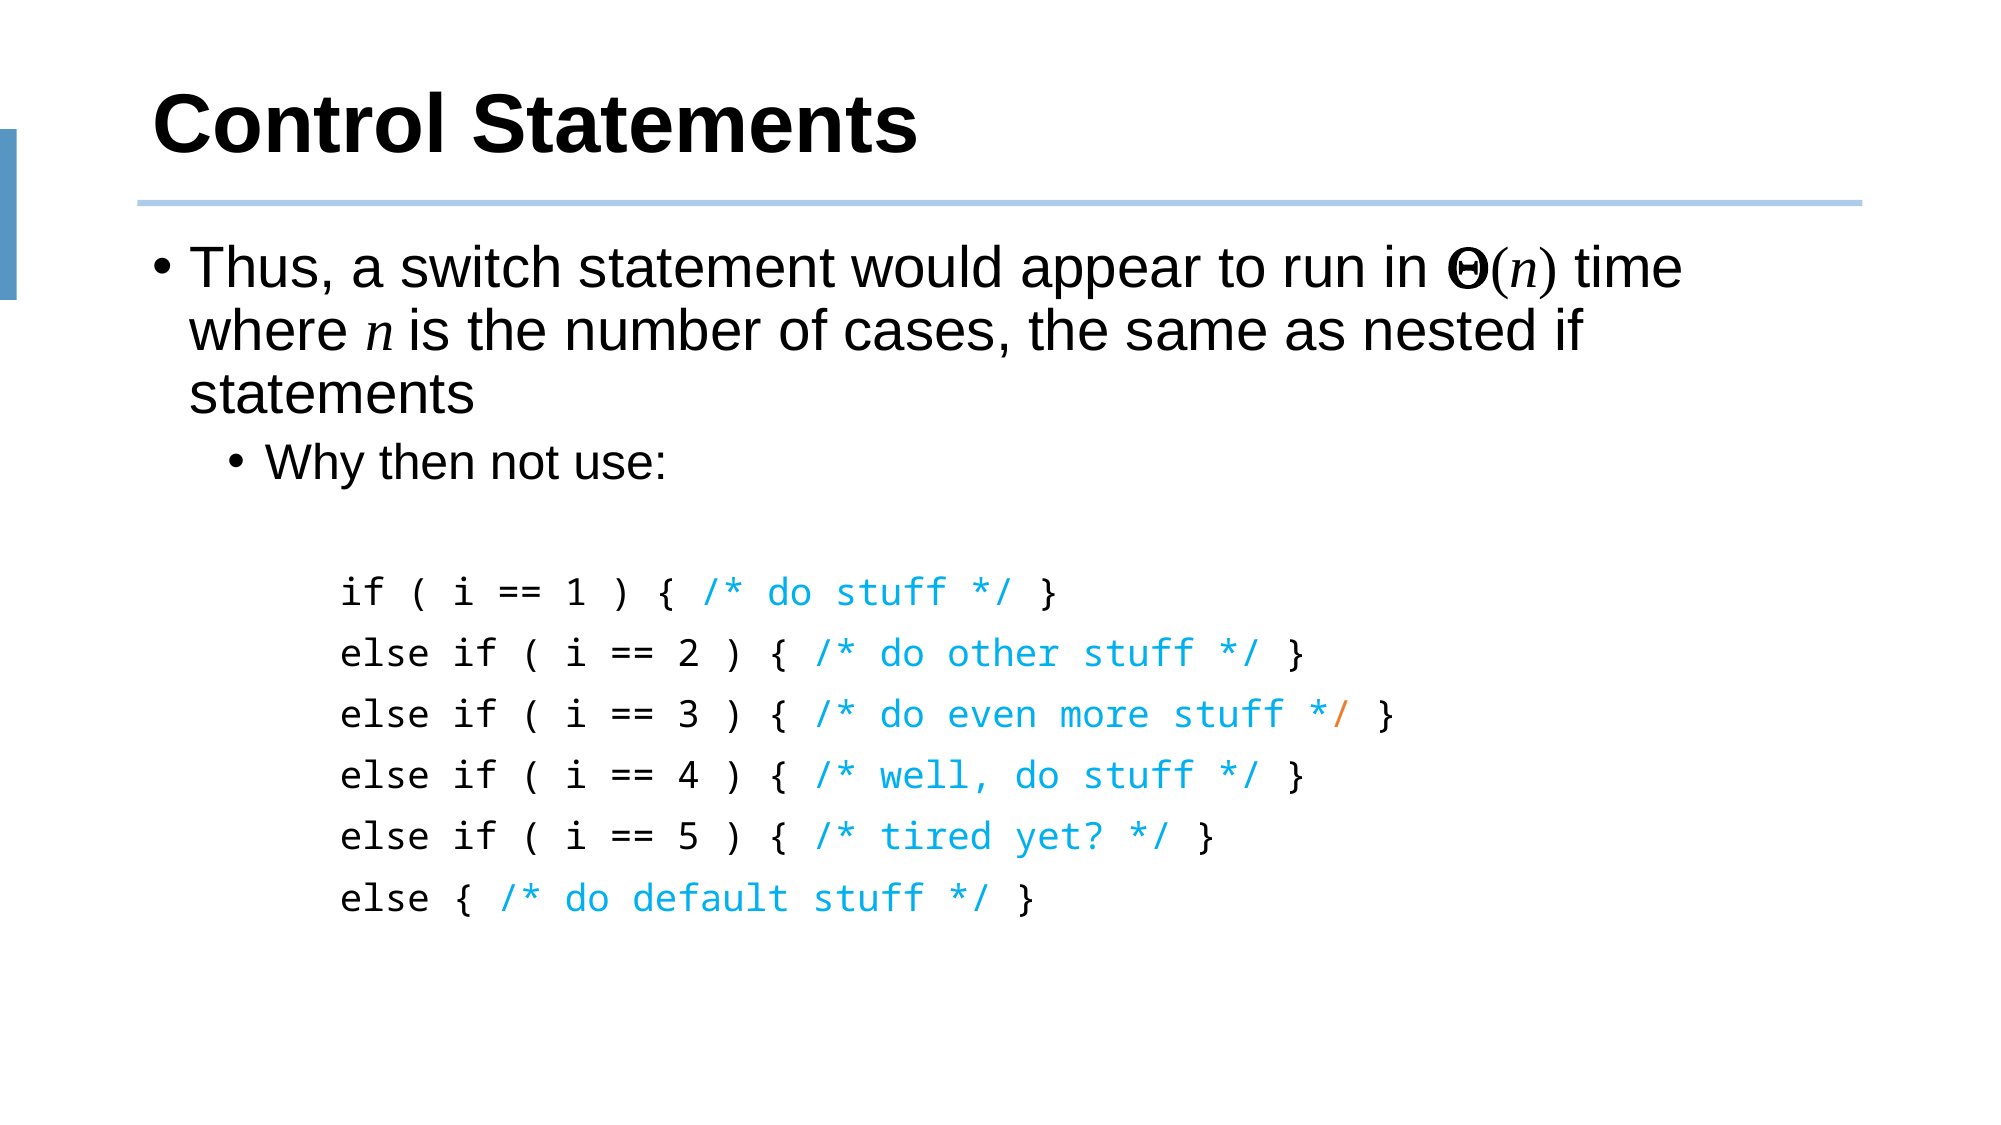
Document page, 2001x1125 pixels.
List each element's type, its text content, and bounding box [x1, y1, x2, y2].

title Control Statements [137, 42, 1863, 208]
list Thus, a switch statement would appear to run in Q(n) time where n is the number of cases, the same as nested if statements Why then not use: if ( i == 1 ) { /* do stuff */ } else if ( i == 2 ) { /* do other stuff */ } else if ( i == 3 ) { /* do even more stuff */ } else if ( i == 4 ) { /* well, do stuff */ } else if ( i == 5 ) { /* tired yet? */ } else { /* do default stuff */ } [137, 229, 1863, 1014]
